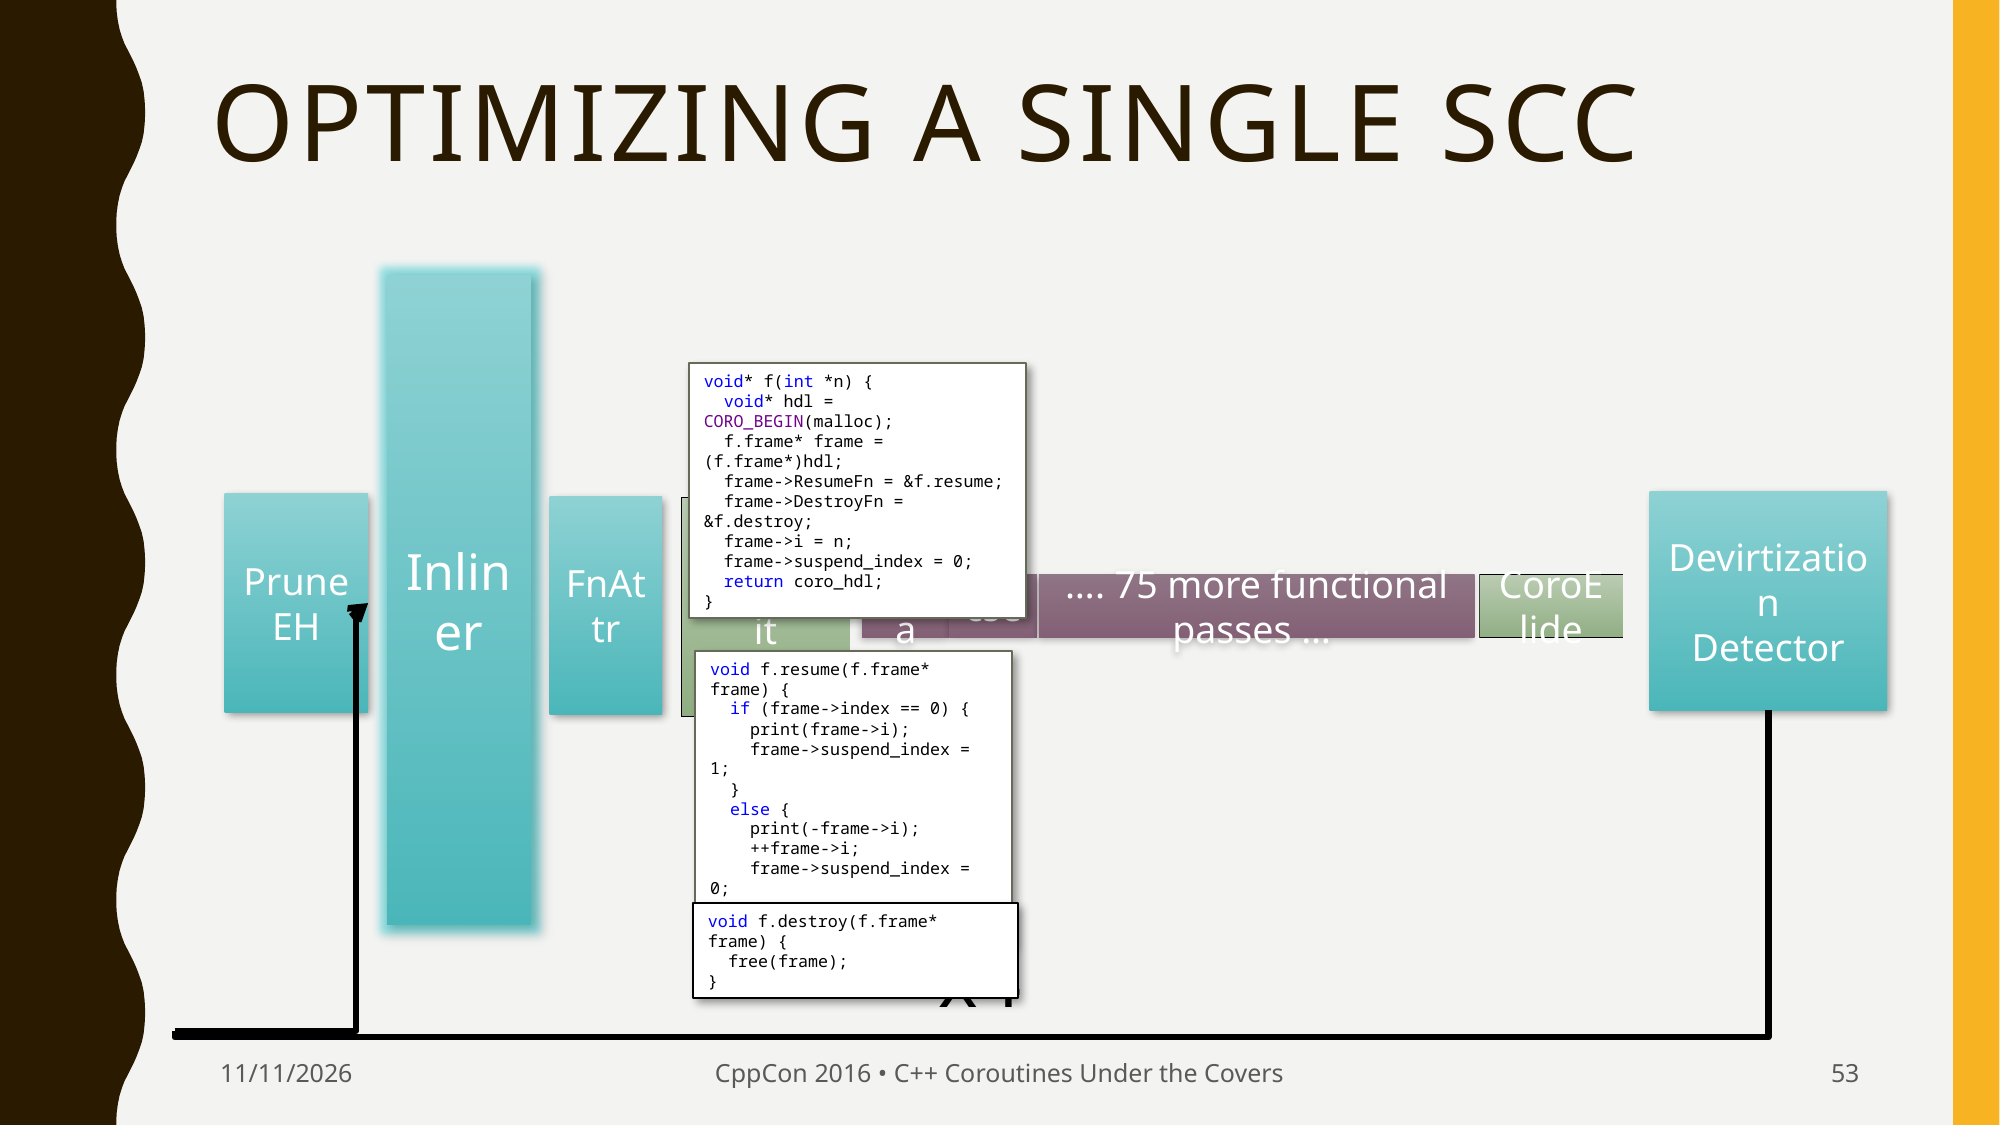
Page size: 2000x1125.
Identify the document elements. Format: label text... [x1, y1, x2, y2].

text_box CoroElide [1479, 574, 1623, 603]
text_box Devirtization Detector [1649, 491, 1888, 711]
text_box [174, 603, 1769, 1031]
text_box CoroSplit [681, 497, 686, 603]
text_box …. 75 more functional passes … [1038, 574, 1475, 603]
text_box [688, 363, 1027, 979]
title Optimizing a single SCC [196, 62, 1866, 308]
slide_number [205, 1045, 588, 1103]
slide_number 53 [1412, 1045, 1875, 1103]
text_box PruneEH [224, 493, 369, 603]
text_box FnAttr [549, 496, 663, 603]
footer CppCon 2016 • C++ Coroutines Under the Covers [662, 1045, 1338, 1103]
text_box Inliner [387, 275, 531, 603]
